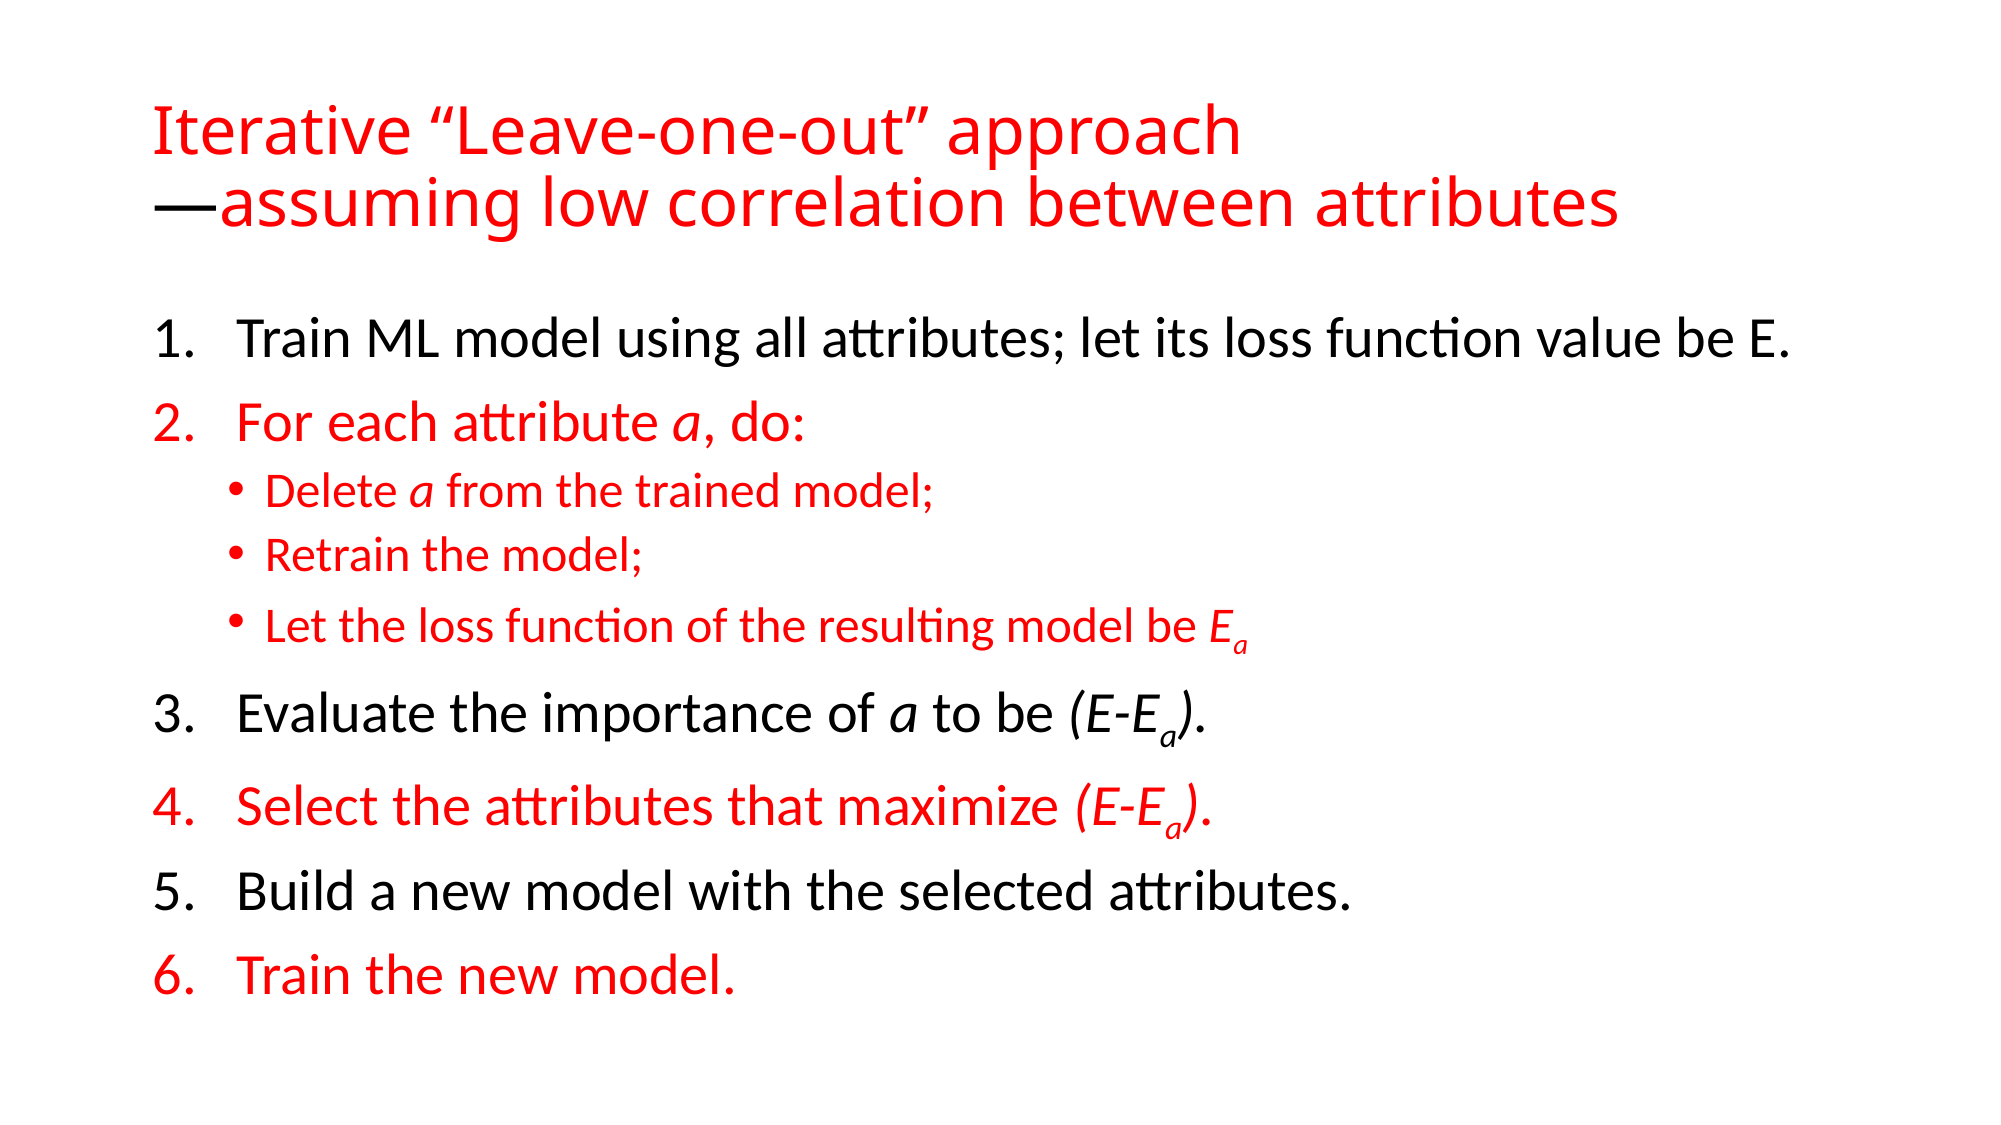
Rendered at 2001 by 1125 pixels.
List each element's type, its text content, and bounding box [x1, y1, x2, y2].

list Train ML model using all attributes; let its loss function value be E. For each attribute a, do: Delete a from the trained model; Retrain the model; Let the loss function of the resulting model be Ea Evaluate the importance of a to be (E-Ea). Select the attributes that maximize (E-Ea). Build a new model with the selected attributes. Train the new model. [137, 299, 1863, 1014]
title Iterative “Leave-one-out” approach —assuming low correlation between attributes [137, 59, 1863, 278]
